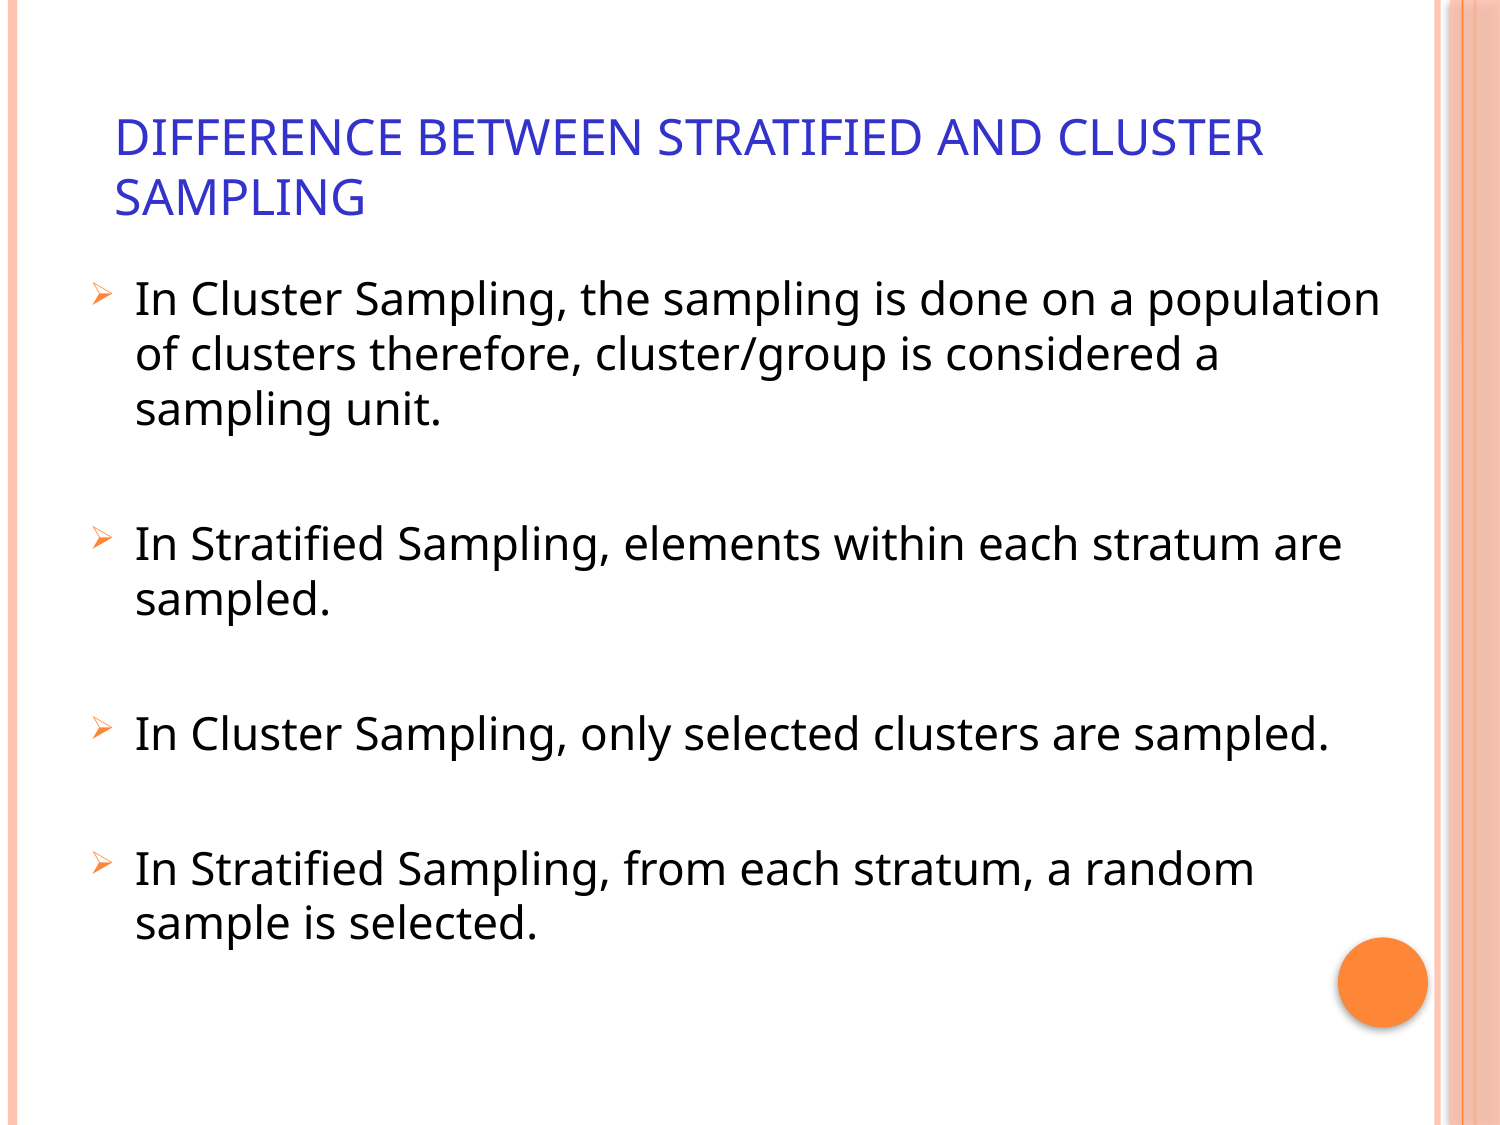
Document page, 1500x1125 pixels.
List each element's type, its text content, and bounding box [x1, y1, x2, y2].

title Difference Between Stratified And Cluster Sampling [99, 45, 1300, 233]
list In Cluster Sampling, the sampling is done on a population of clusters therefore, cluster/group is considered a sampling unit. In Stratified Sampling, elements within each stratum are sampled. In Cluster Sampling, only selected clusters are sampled. In Stratified Sampling, from each stratum, a random sample is selected. [75, 262, 1400, 1062]
